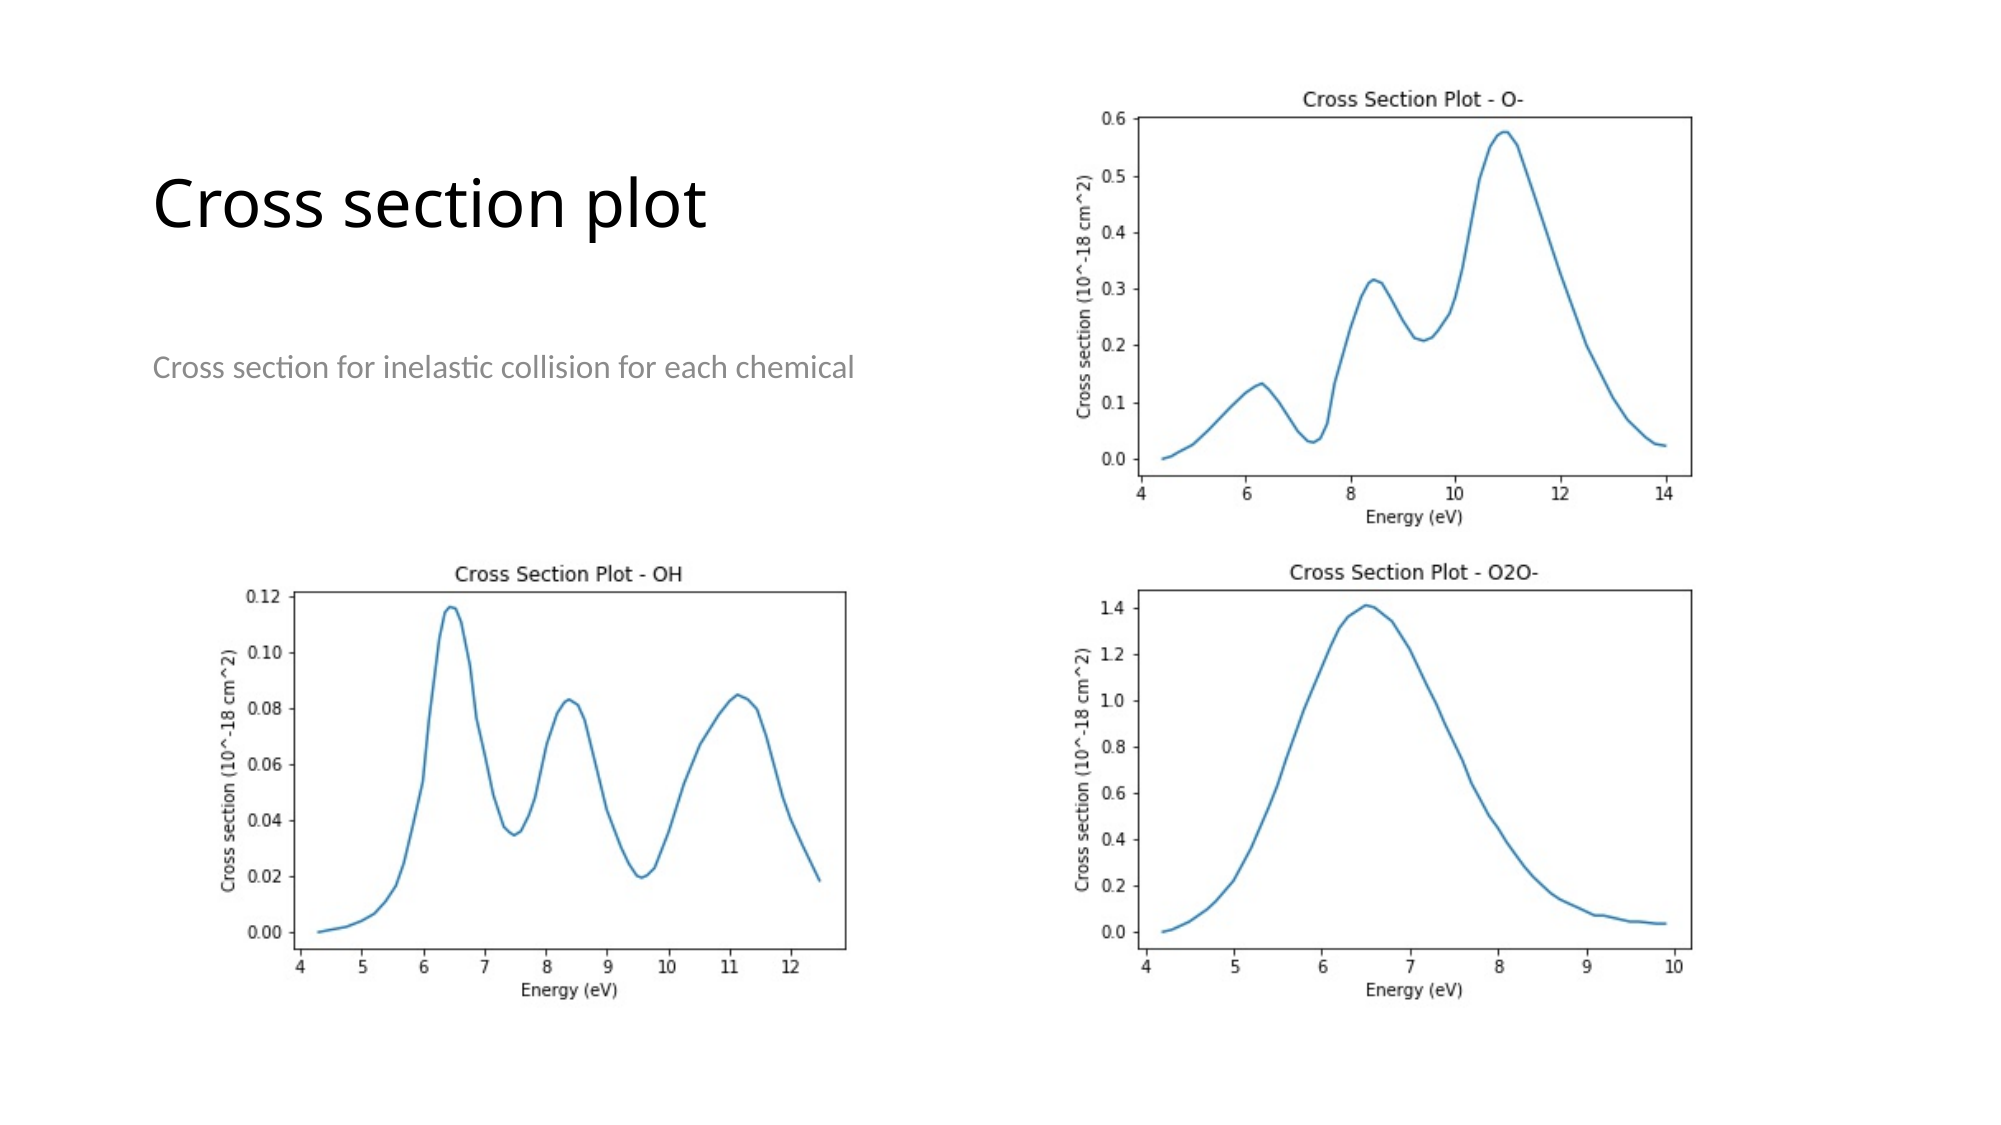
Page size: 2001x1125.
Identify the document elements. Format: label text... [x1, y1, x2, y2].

picture [1049, 59, 1762, 1008]
title Cross section plot [137, 75, 885, 338]
list Cross section for inelastic collision for each chemical [137, 337, 916, 866]
picture [205, 534, 916, 1008]
